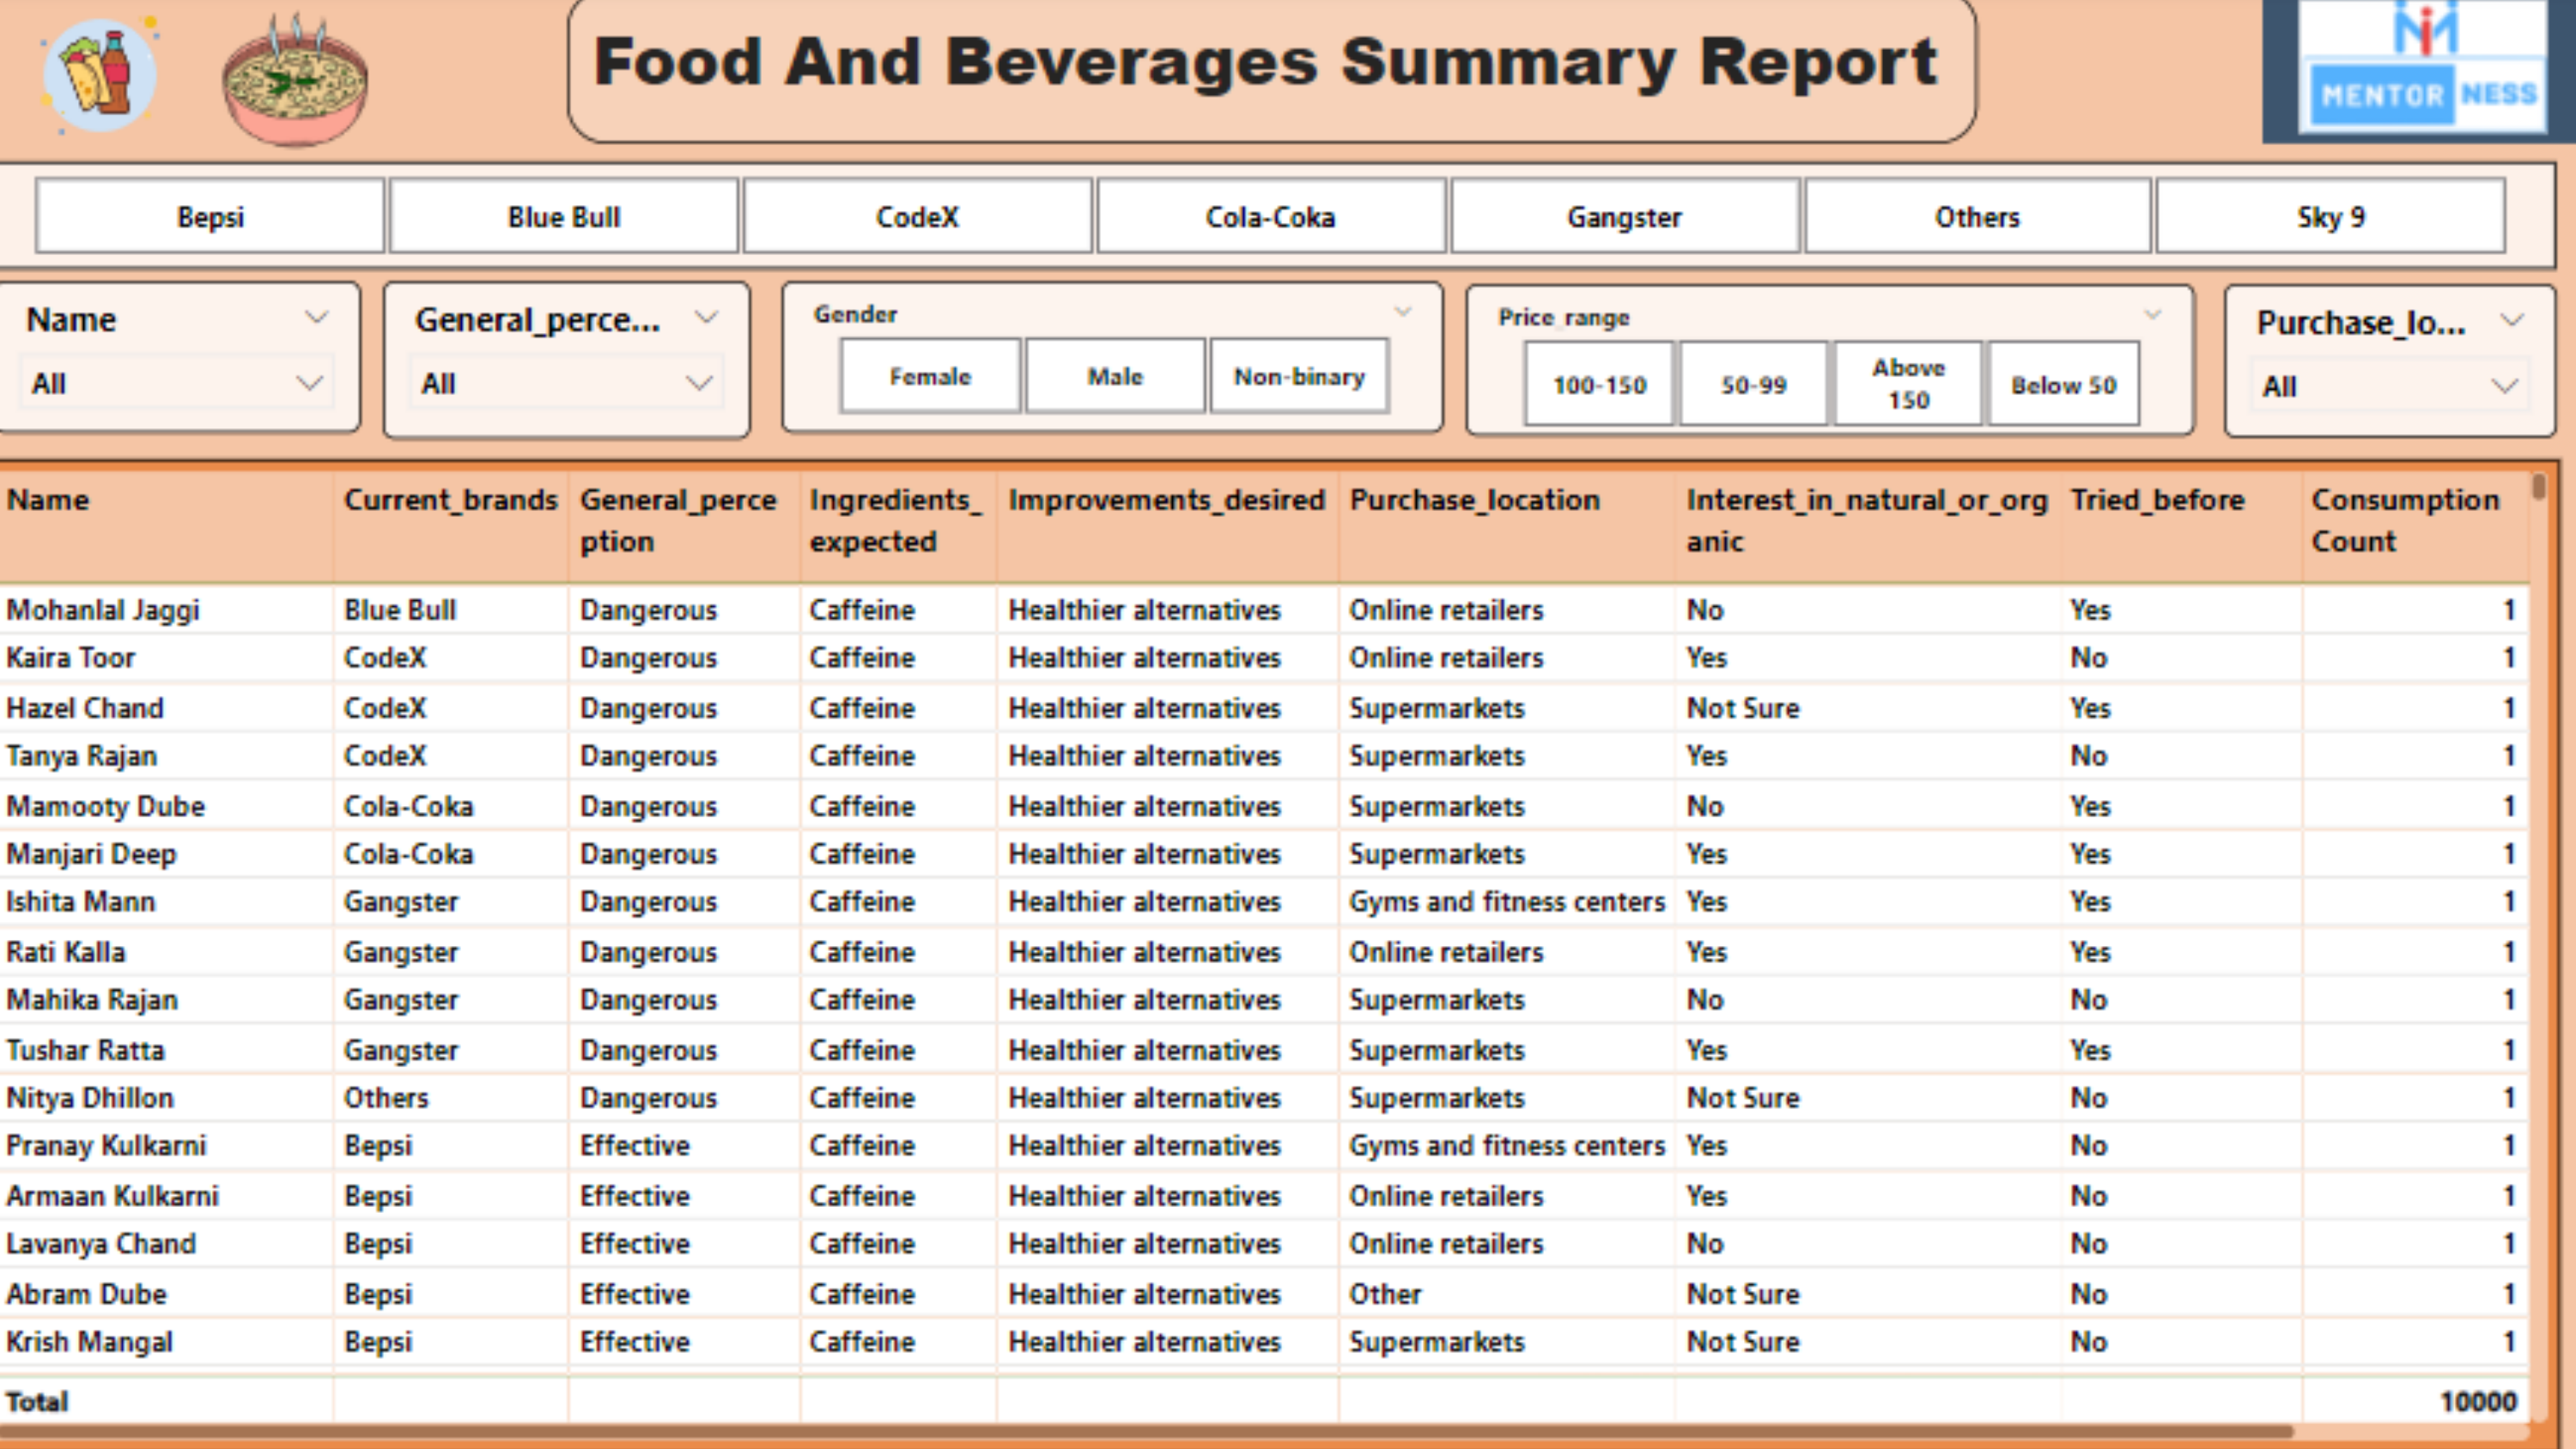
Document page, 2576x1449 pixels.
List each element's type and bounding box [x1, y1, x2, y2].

text_box [0, 0, 2576, 1449]
